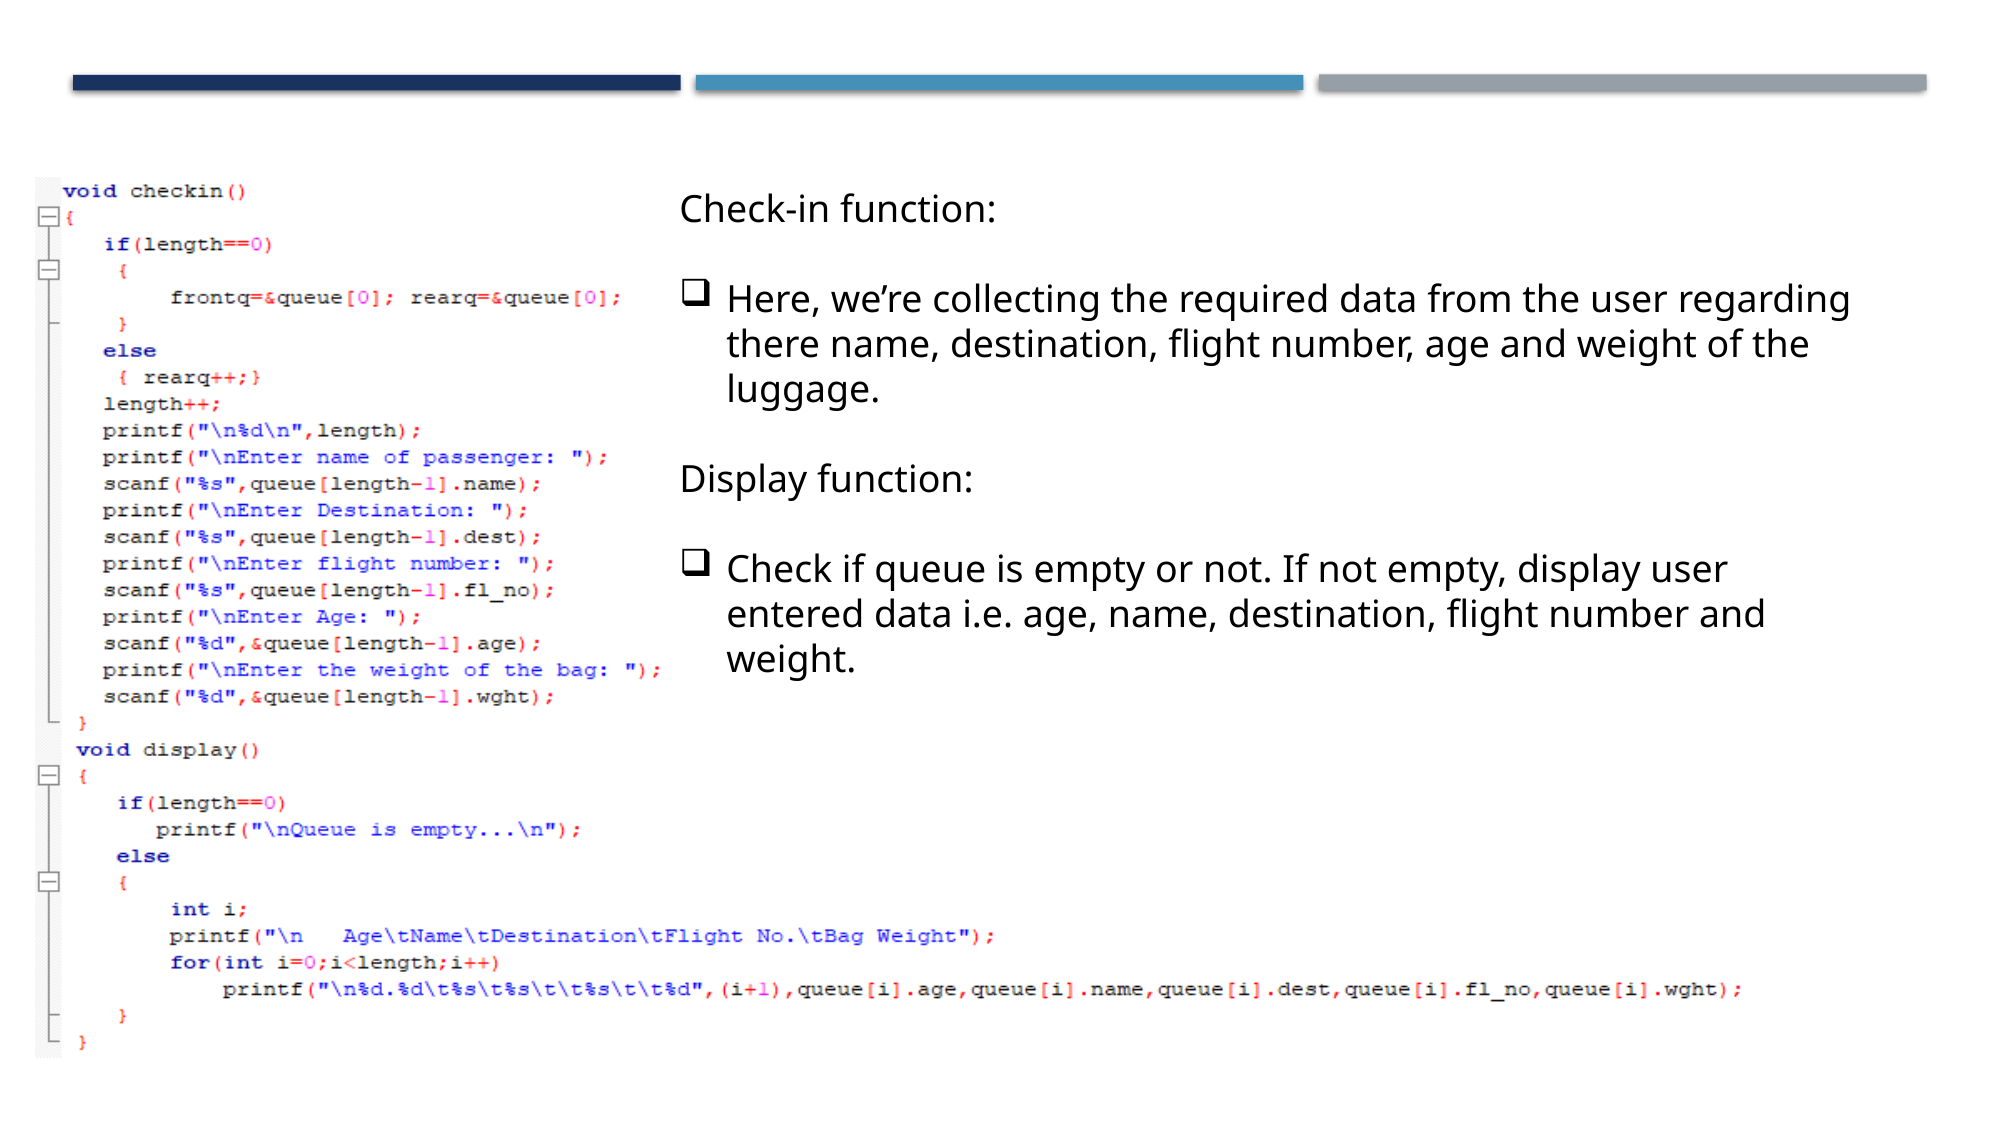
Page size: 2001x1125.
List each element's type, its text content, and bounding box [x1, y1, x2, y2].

picture [35, 177, 1756, 1058]
text_box Check-in function: Here, we’re collecting the required data from the user regarding there name, destination, flight number, age and weight of the luggage. Display function: Check if queue is empty or not. If not empty, display user entered data i.e. age, name, destination, flight number and weight. [1756, 177, 1872, 778]
